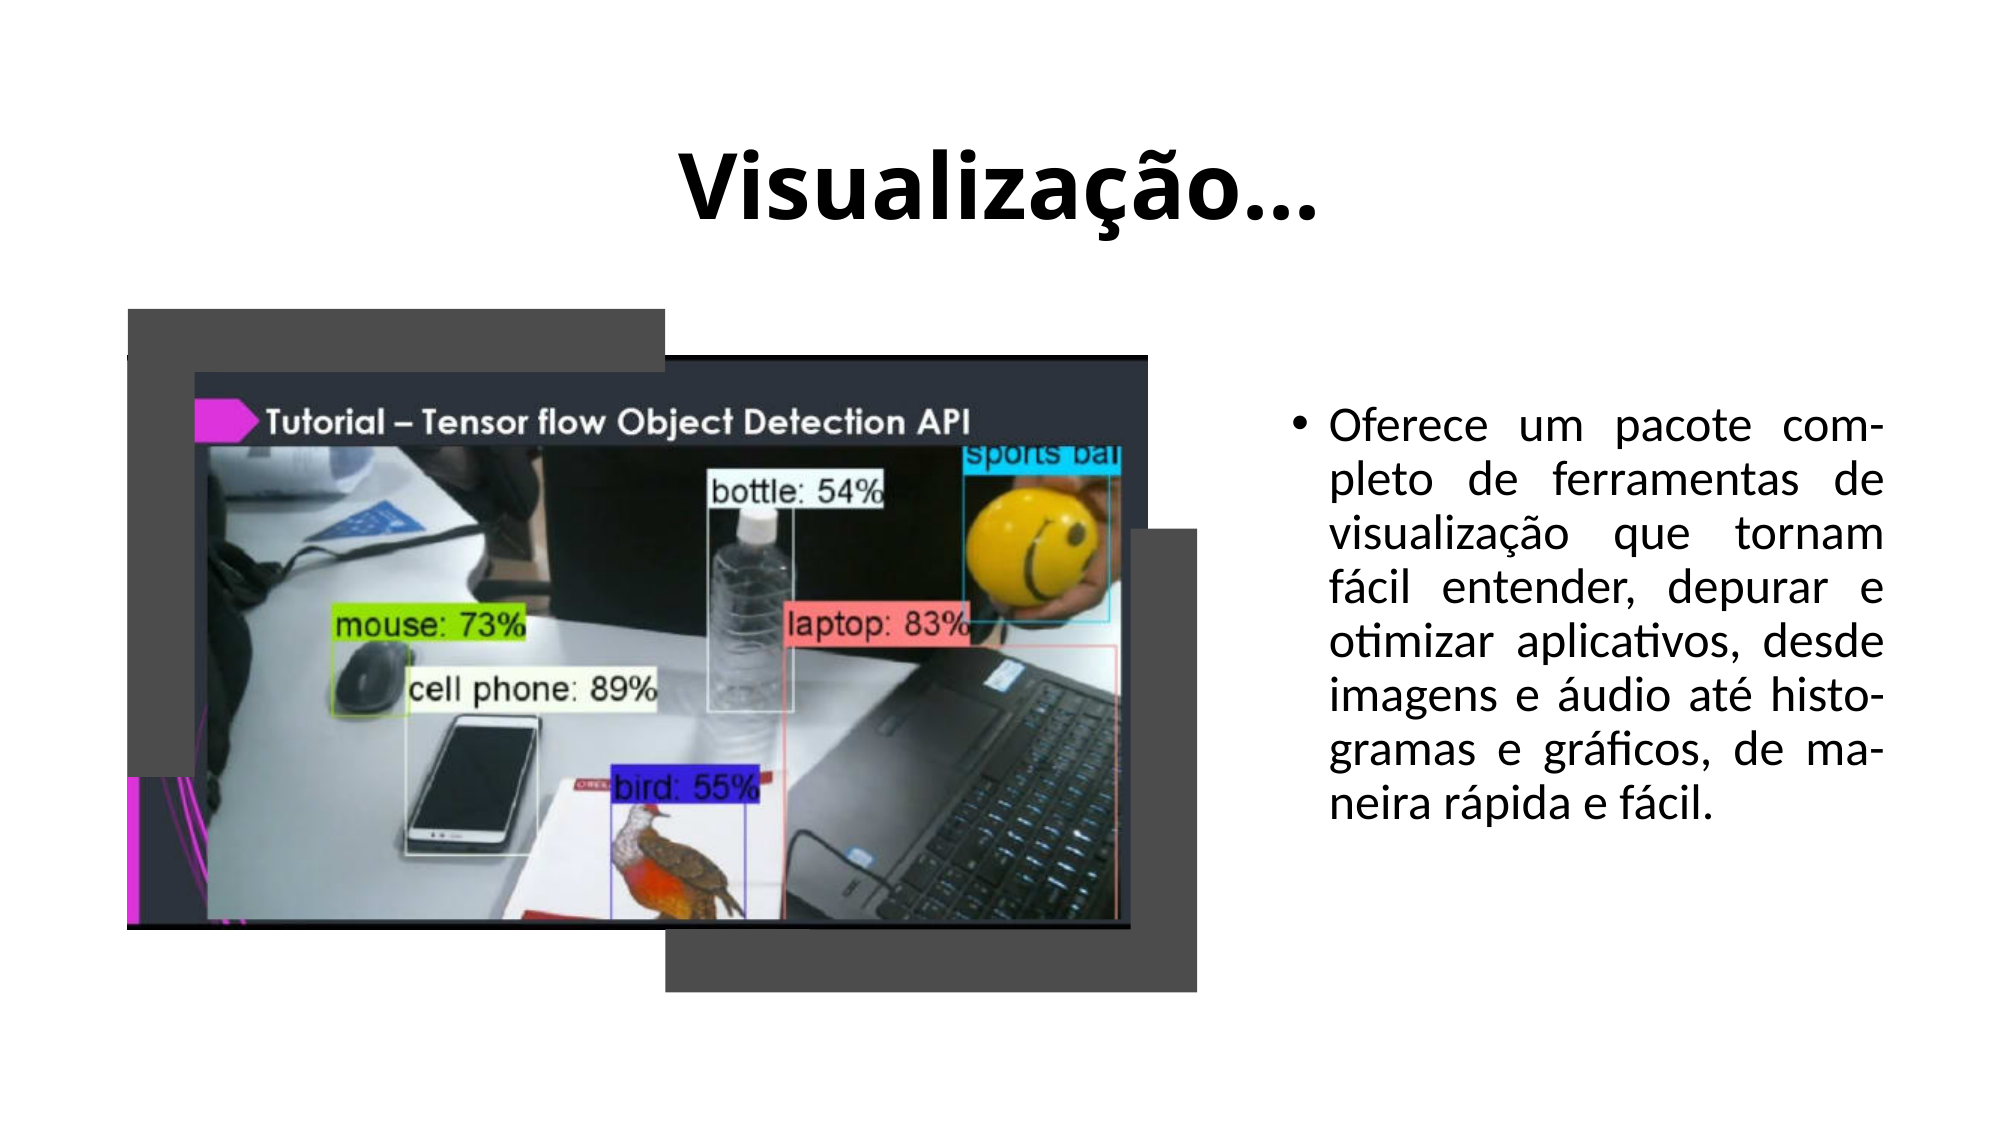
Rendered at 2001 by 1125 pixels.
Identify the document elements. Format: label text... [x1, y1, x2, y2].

picture [127, 355, 1148, 930]
text_box [127, 308, 666, 355]
list Oferece um pacote com-pleto de ferramentas de visualização que tornam fácil entender, depurar e otimizar aplicativos, desde imagens e áudio até histo-gramas e gráficos, de ma-neira rápida e fácil. [1276, 373, 1900, 930]
title Visualização... [188, 77, 1812, 247]
text_box [665, 528, 1198, 993]
